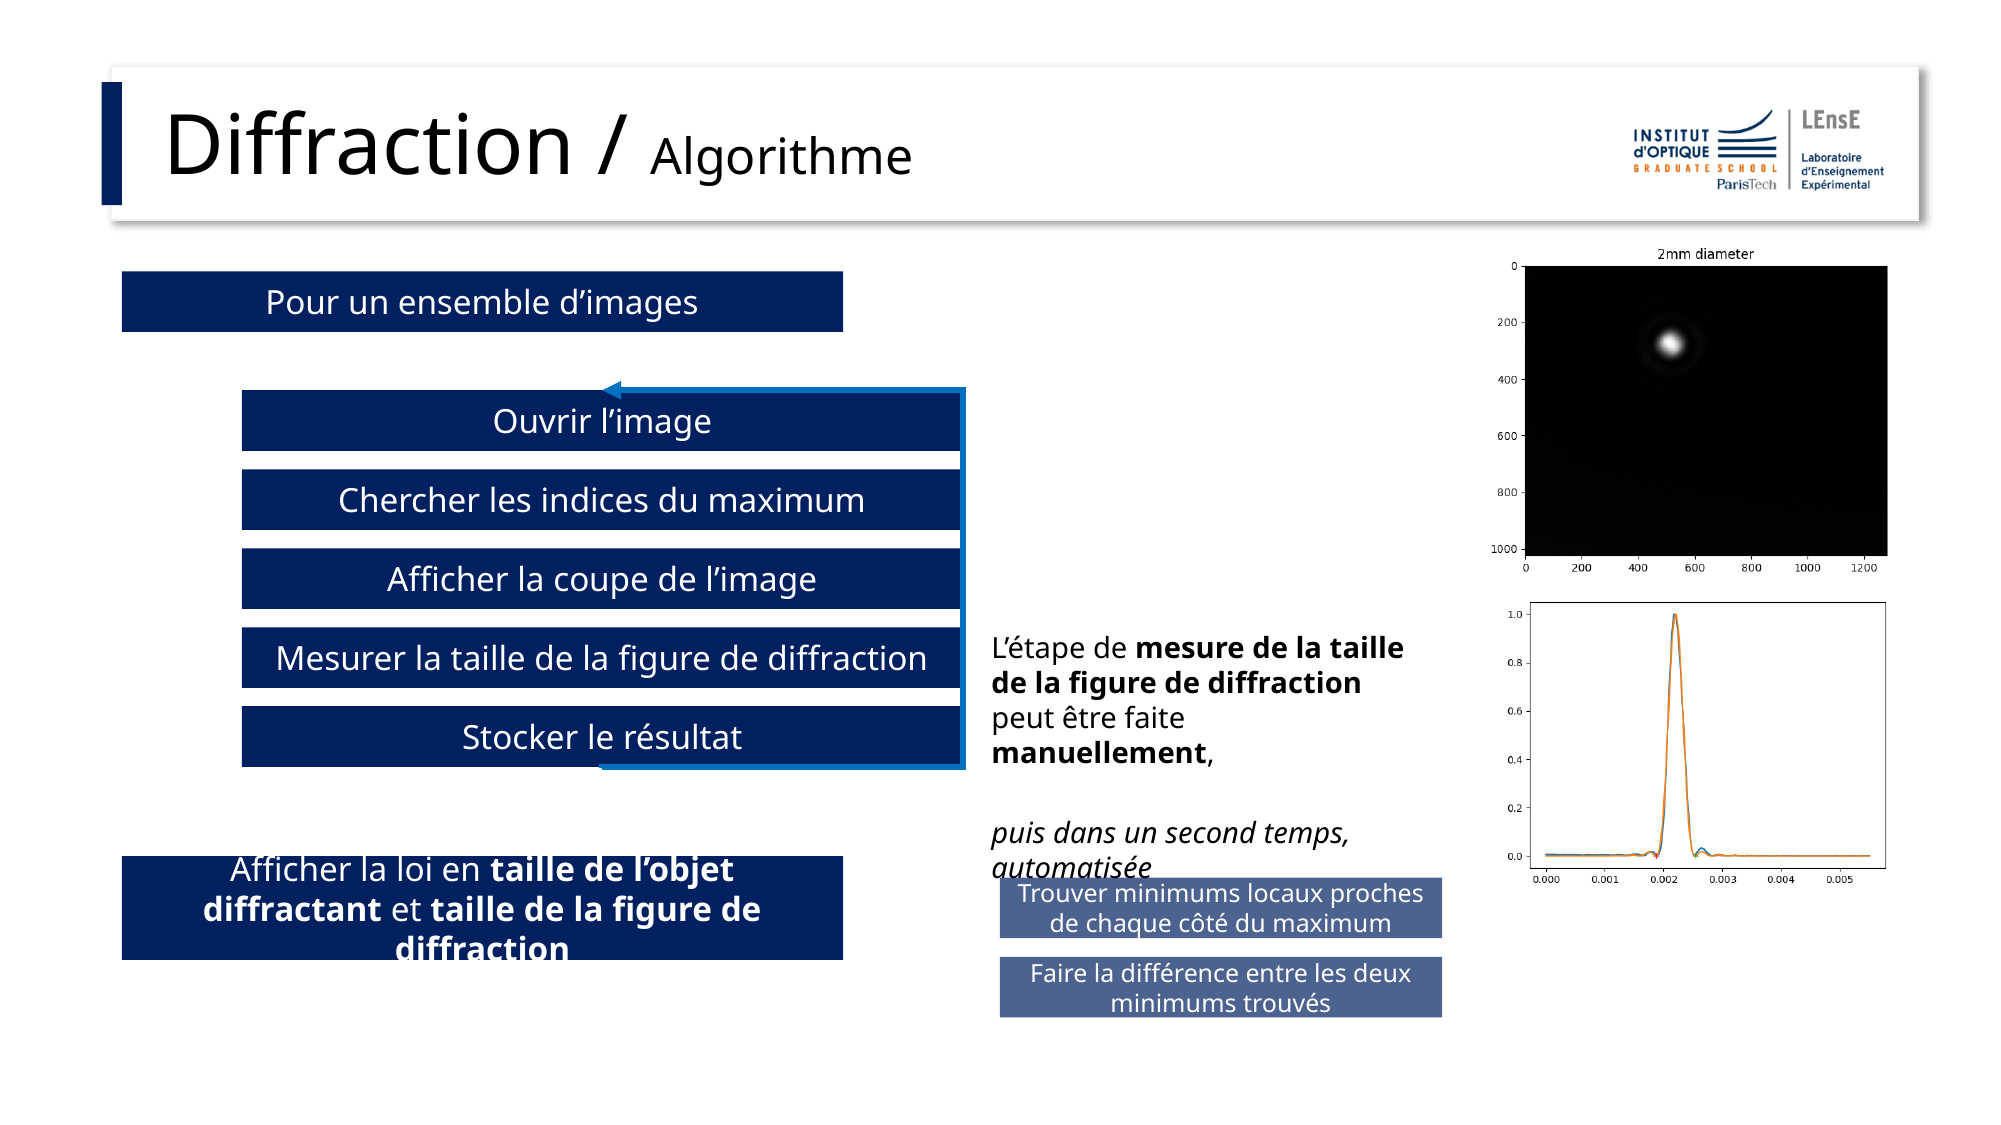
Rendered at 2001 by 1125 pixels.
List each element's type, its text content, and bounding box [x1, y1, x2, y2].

text_box Ouvrir l’image [241, 389, 961, 452]
text_box Mesurer la taille de la figure de diffraction [241, 626, 961, 689]
text_box Diffraction / Algorithme [148, 95, 1621, 211]
picture [1608, 83, 1909, 207]
text_box Faire la différence entre les deux minimums trouvés [999, 956, 1443, 1018]
text_box Stocker le résultat [241, 705, 961, 768]
text_box L’étape de mesure de la taille de la figure de diffraction peut être faite manuellement, puis dans un second temps, automatisée [976, 621, 1429, 892]
text_box [101, 81, 123, 206]
text_box Pour un ensemble d’images [121, 270, 844, 333]
text_box Chercher les indices du maximum [241, 468, 961, 531]
picture [1499, 594, 1891, 887]
text_box Trouver minimums locaux proches de chaque côté du maximum [999, 877, 1443, 939]
text_box [109, 65, 1919, 221]
text_box Afficher la loi en taille de l’objet diffractant et taille de la figure de diffraction [121, 855, 844, 961]
text_box Afficher la coupe de l’image [241, 547, 961, 610]
picture [1466, 239, 1898, 579]
